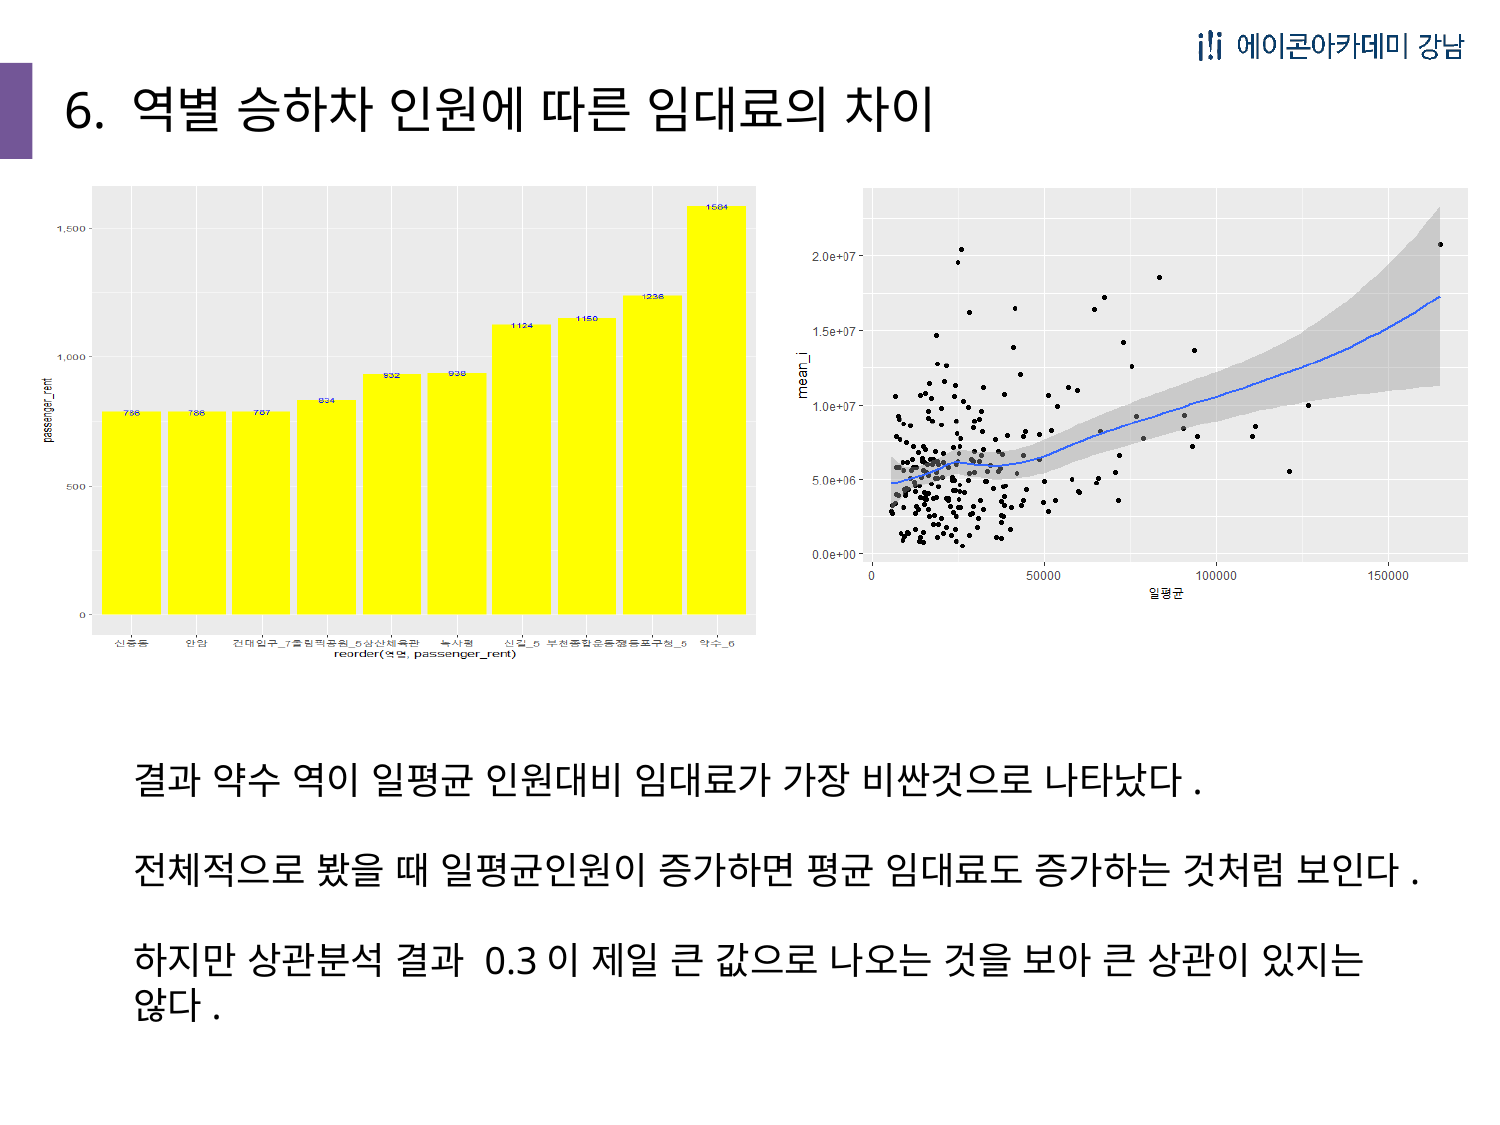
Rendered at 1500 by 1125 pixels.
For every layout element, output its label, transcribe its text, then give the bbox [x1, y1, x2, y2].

picture [32, 181, 763, 663]
picture [1198, 30, 1465, 61]
text_box 6. 역별 승하차 인원에 따른 임대료의 차이 [49, 71, 977, 146]
text_box [0, 62, 33, 159]
text_box 결과 약수 역이 일평균 인원대비 임대료가 가장 비싼것으로 나타났다. 전체적으로 봤을 때 일평균인원이 증가하면 평균 임대료도 증가하는 것처럼 보인다. 하지만 상관분석 결과 0.3이 제일 큰 값으로 나오는 것을 보아 큰 상관이 있지는 않다. [118, 749, 1457, 1125]
picture [787, 181, 1475, 607]
